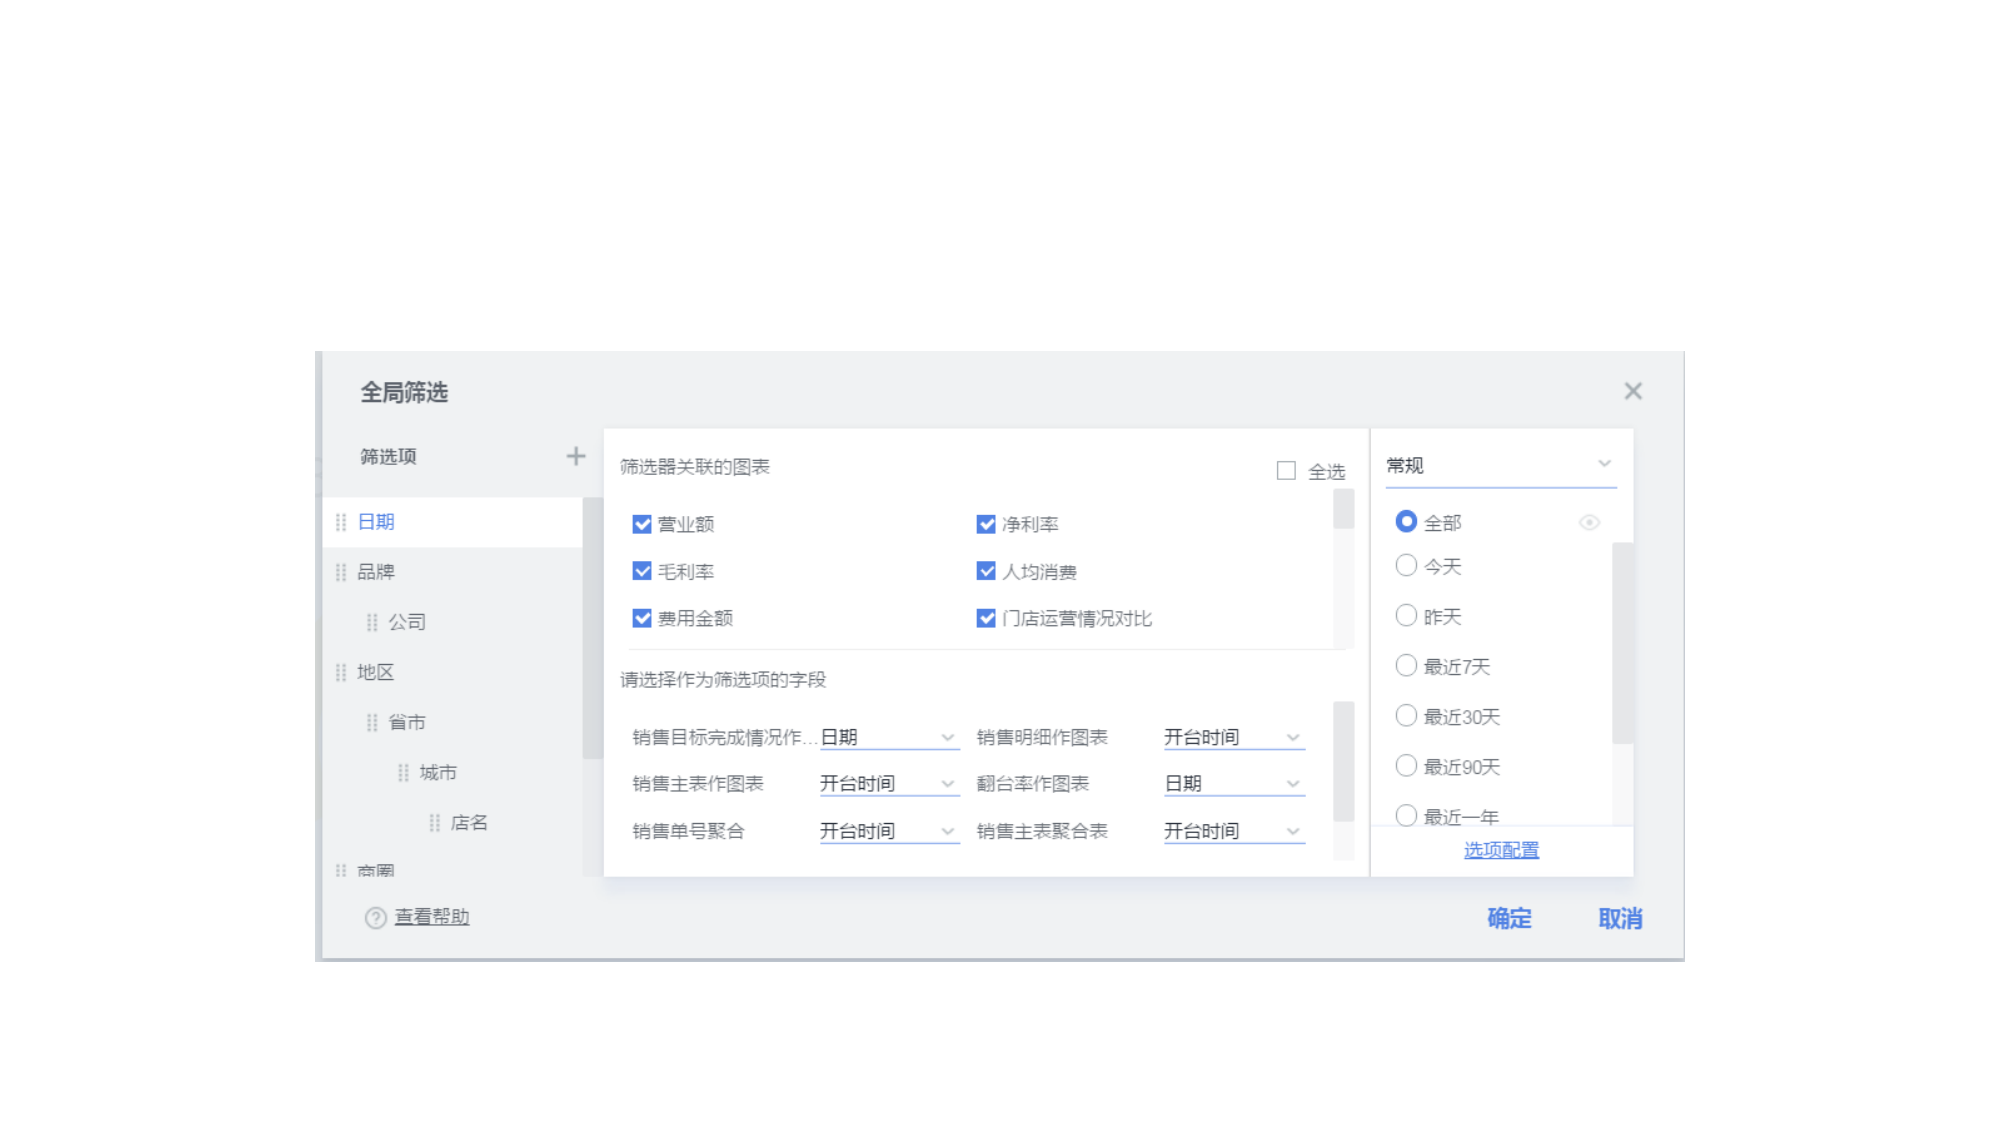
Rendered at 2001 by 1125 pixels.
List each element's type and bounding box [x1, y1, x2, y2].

list [315, 351, 1685, 962]
